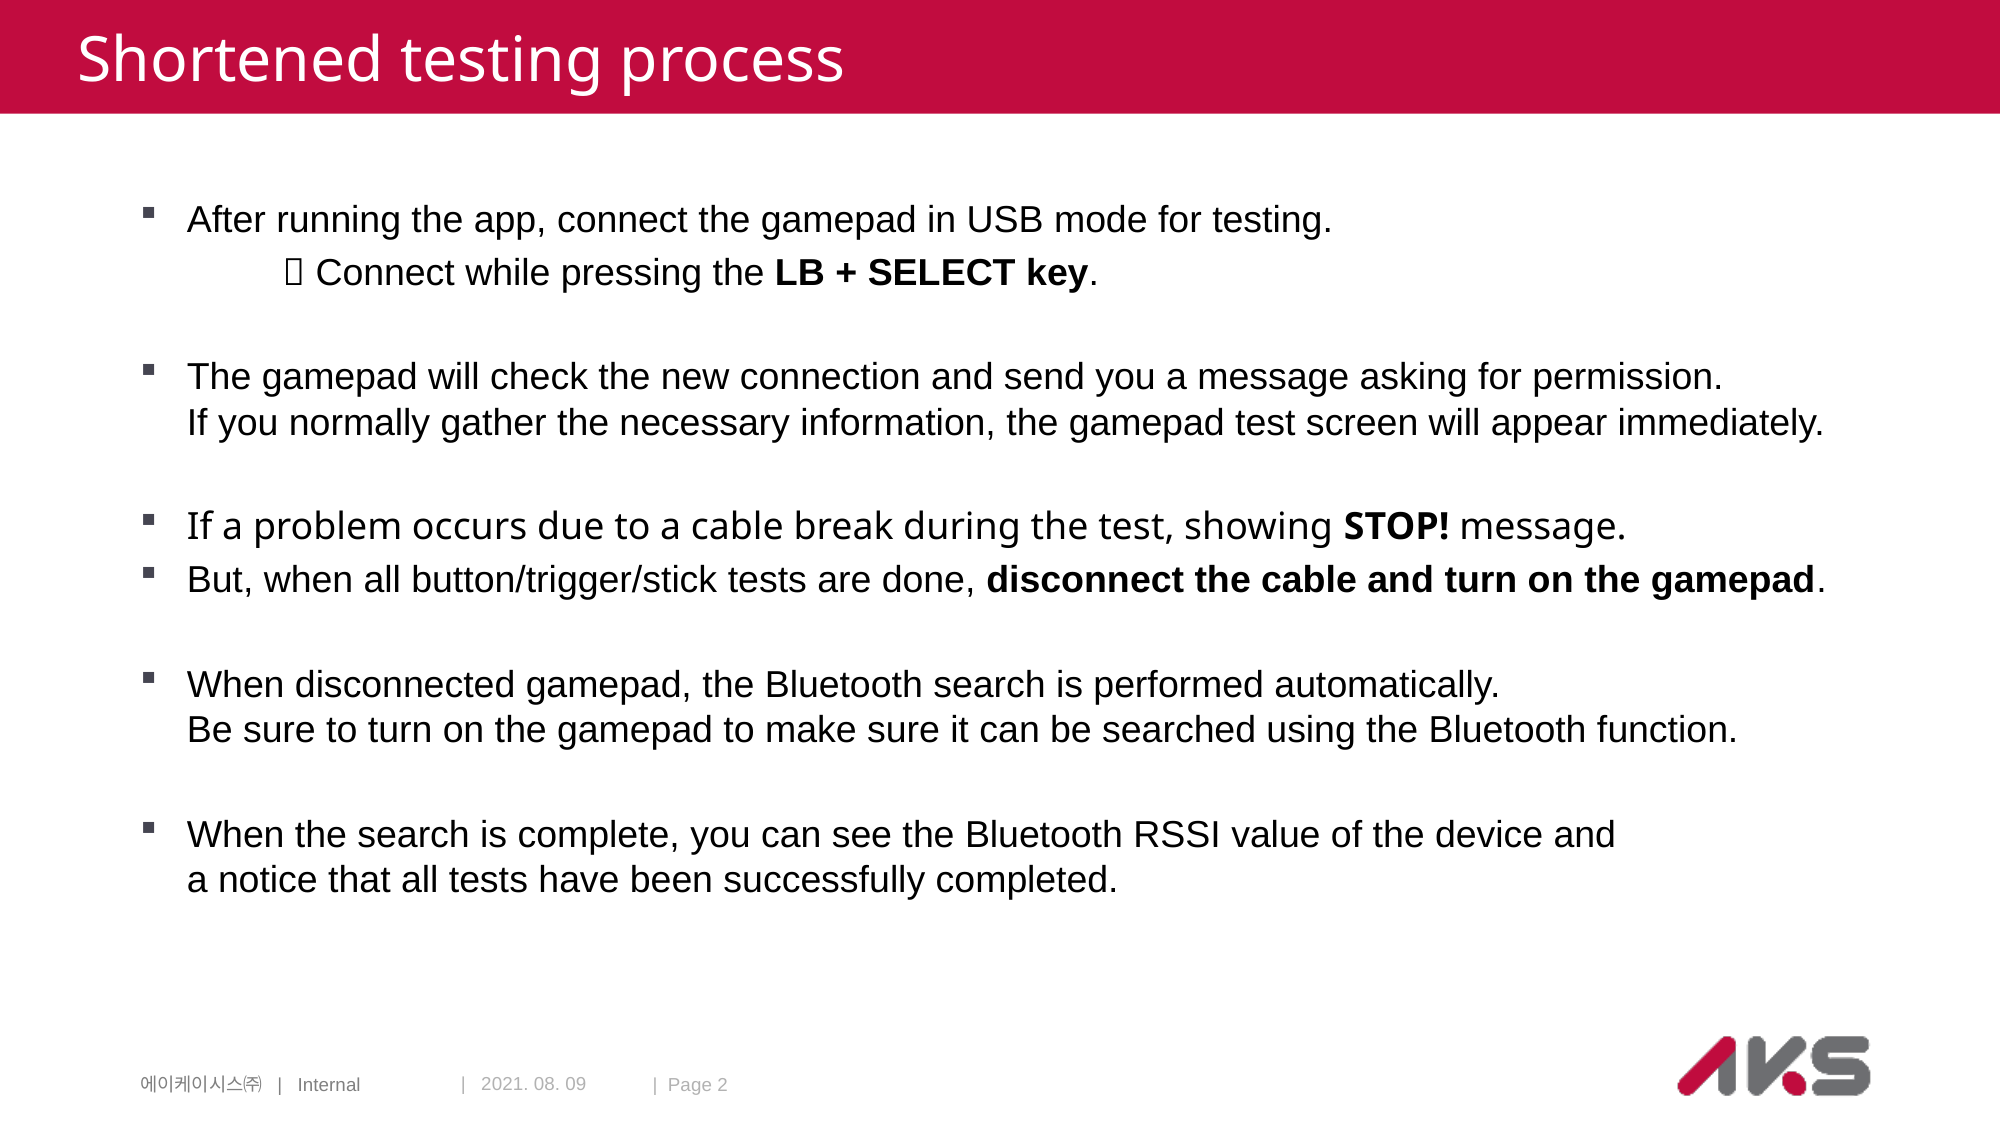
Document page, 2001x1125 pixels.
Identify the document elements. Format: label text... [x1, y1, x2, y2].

list After running the app, connect the gamepad in USB mode for testing.  Connect while pressing the LB + SELECT key. The gamepad will check the new connection and send you a message asking for permission. If you normally gather the necessary information, the gamepad test screen will appear immediately. If a problem occurs due to a cable break during the test, showing STOP! message. But, when all button/trigger/stick tests are done, disconnect the cable and turn on the gamepad. When disconnected gamepad, the Bluetooth search is performed automatically. Be sure to turn on the gamepad to make sure it can be searched using the Bluetooth function. When the search is complete, you can see the Bluetooth RSSI value of the device and a notice that all tests have been successfully completed. [125, 187, 1875, 997]
slide_number | 2021. 08. 09 [445, 1063, 637, 1103]
footer 에이케이시스㈜ | Internal [125, 1063, 445, 1103]
title Shortened testing process [0, 0, 2000, 114]
picture [1675, 1032, 1875, 1099]
slide_number | Page 2 [637, 1063, 1088, 1103]
